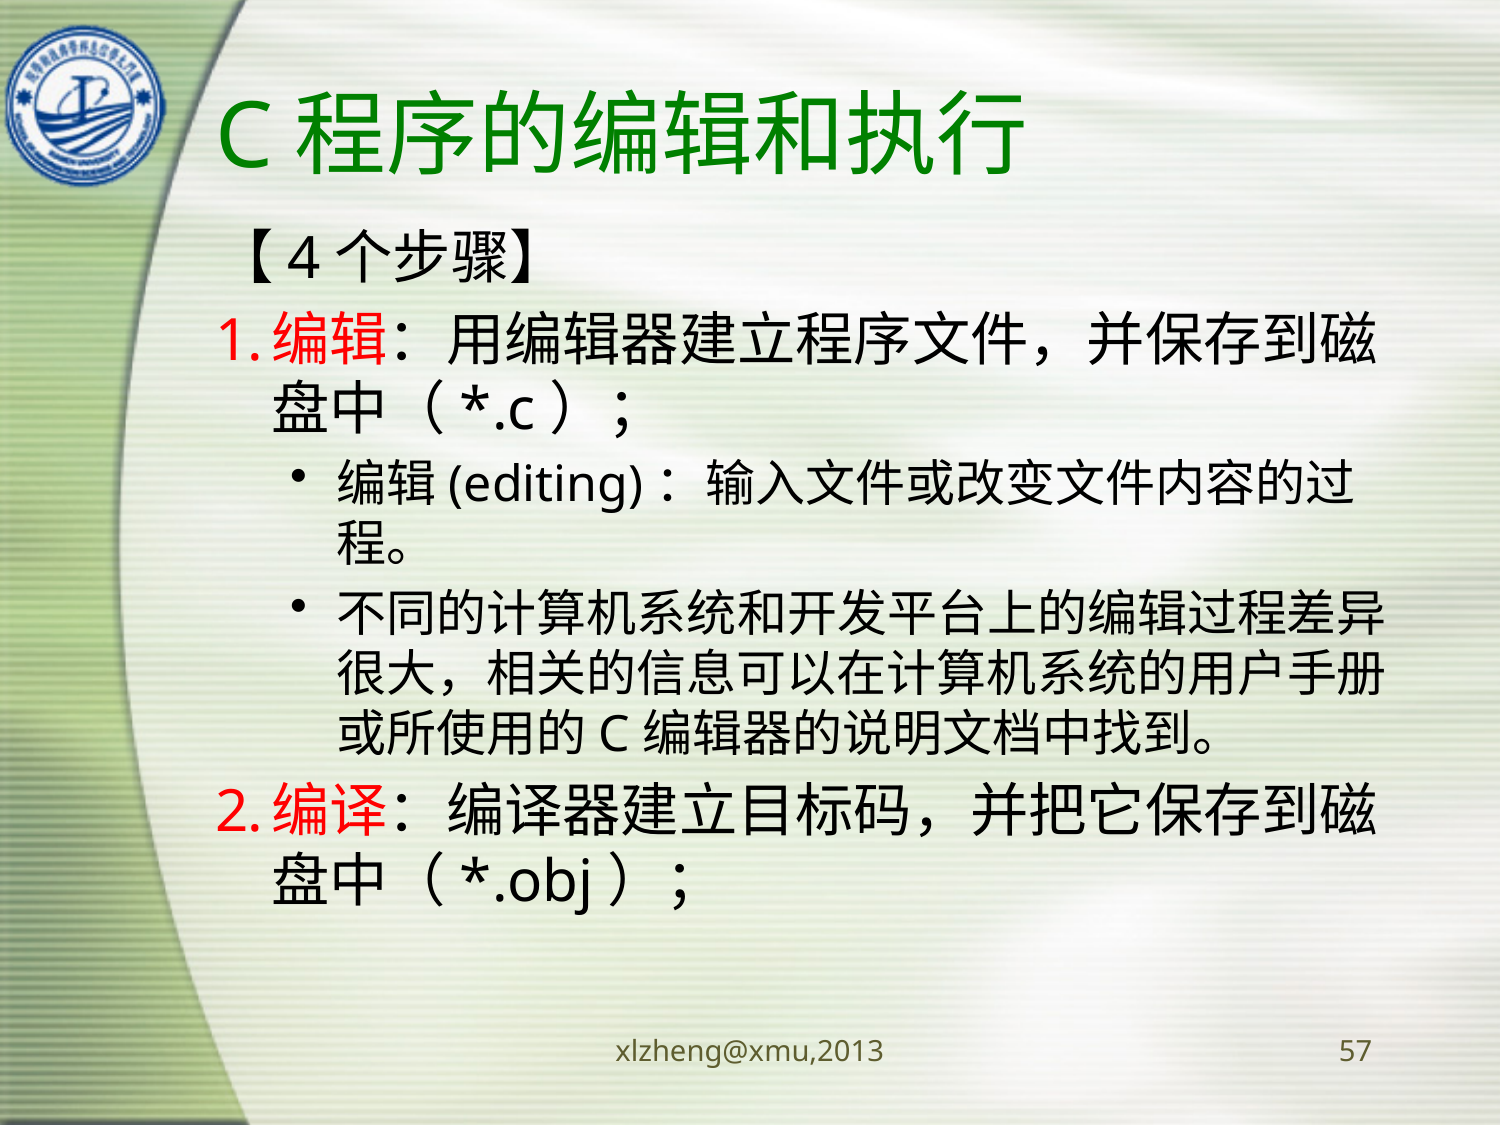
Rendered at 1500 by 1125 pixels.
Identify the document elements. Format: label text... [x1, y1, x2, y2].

footer xlzheng@xmu,2013 [512, 1025, 988, 1100]
slide_number 57 [1074, 1025, 1388, 1100]
picture [0, 0, 1500, 1125]
title C程序的编辑和执行 [200, 50, 1450, 212]
list 【4个步骤】 编辑：用编辑器建立程序文件，并保存到磁盘中（*.c）； 编辑(editing)：输入文件或改变文件内容的过程。 不同的计算机系统和开发平台上的编辑过程差异很大，相关的信息可以在计算机系统的用户手册或所使用的C编辑器的说明文档中找到。 编译：编译器建立目标码，并把它保存到磁盘中（*.obj）； [200, 212, 1450, 988]
